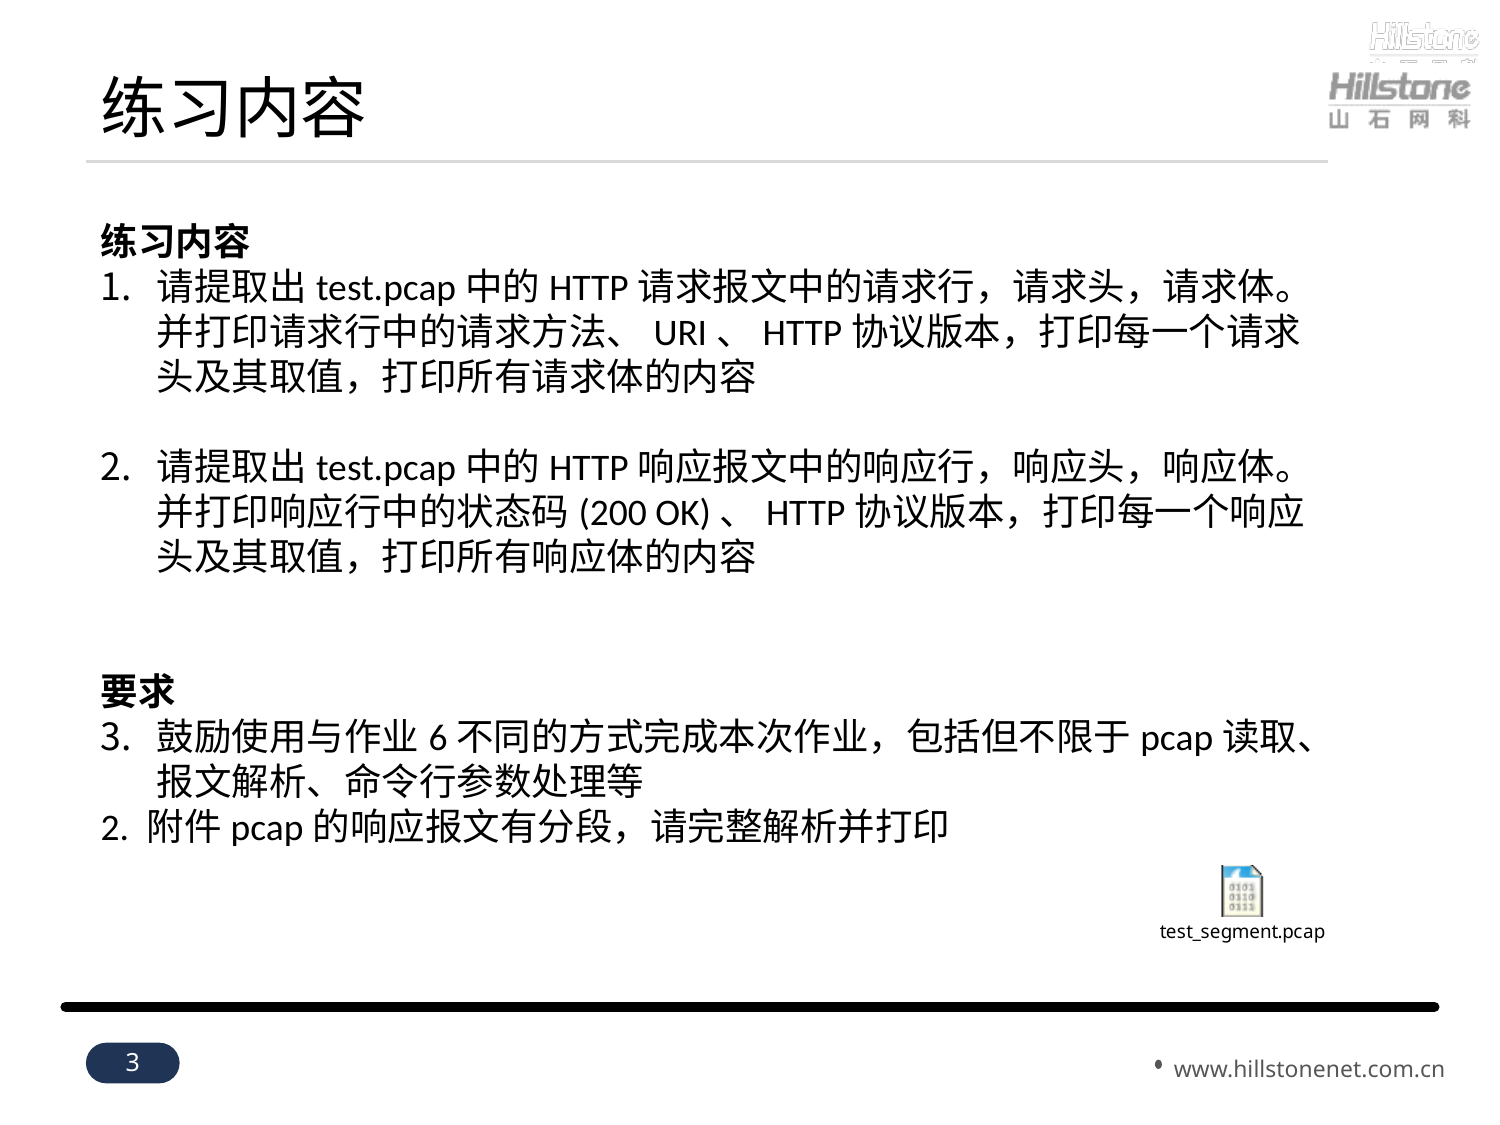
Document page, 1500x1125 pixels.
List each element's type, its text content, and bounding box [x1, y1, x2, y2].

picture [1329, 13, 1483, 135]
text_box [1135, 865, 1348, 953]
title 练习内容 [85, 59, 1329, 162]
text_box 练习内容 请提取出test.pcap中的HTTP请求报文中的请求行，请求头，请求体。并打印请求行中的请求方法、URI、HTTP协议版本，打印每一个请求头及其取值，打印所有请求体的内容 请提取出test.pcap中的HTTP响应报文中的响应行，响应头，响应体。并打印响应行中的状态码(200 OK)、HTTP协议版本，打印每一个响应头及其取值，打印所有响应体的内容 要求 鼓励使用与作业6不同的方式完成本次作业，包括但不限于pcap读取、报文解析、命令行参数处理等 2. 附件pcap的响应报文有分段，请完整解析并打印 [85, 210, 1348, 946]
